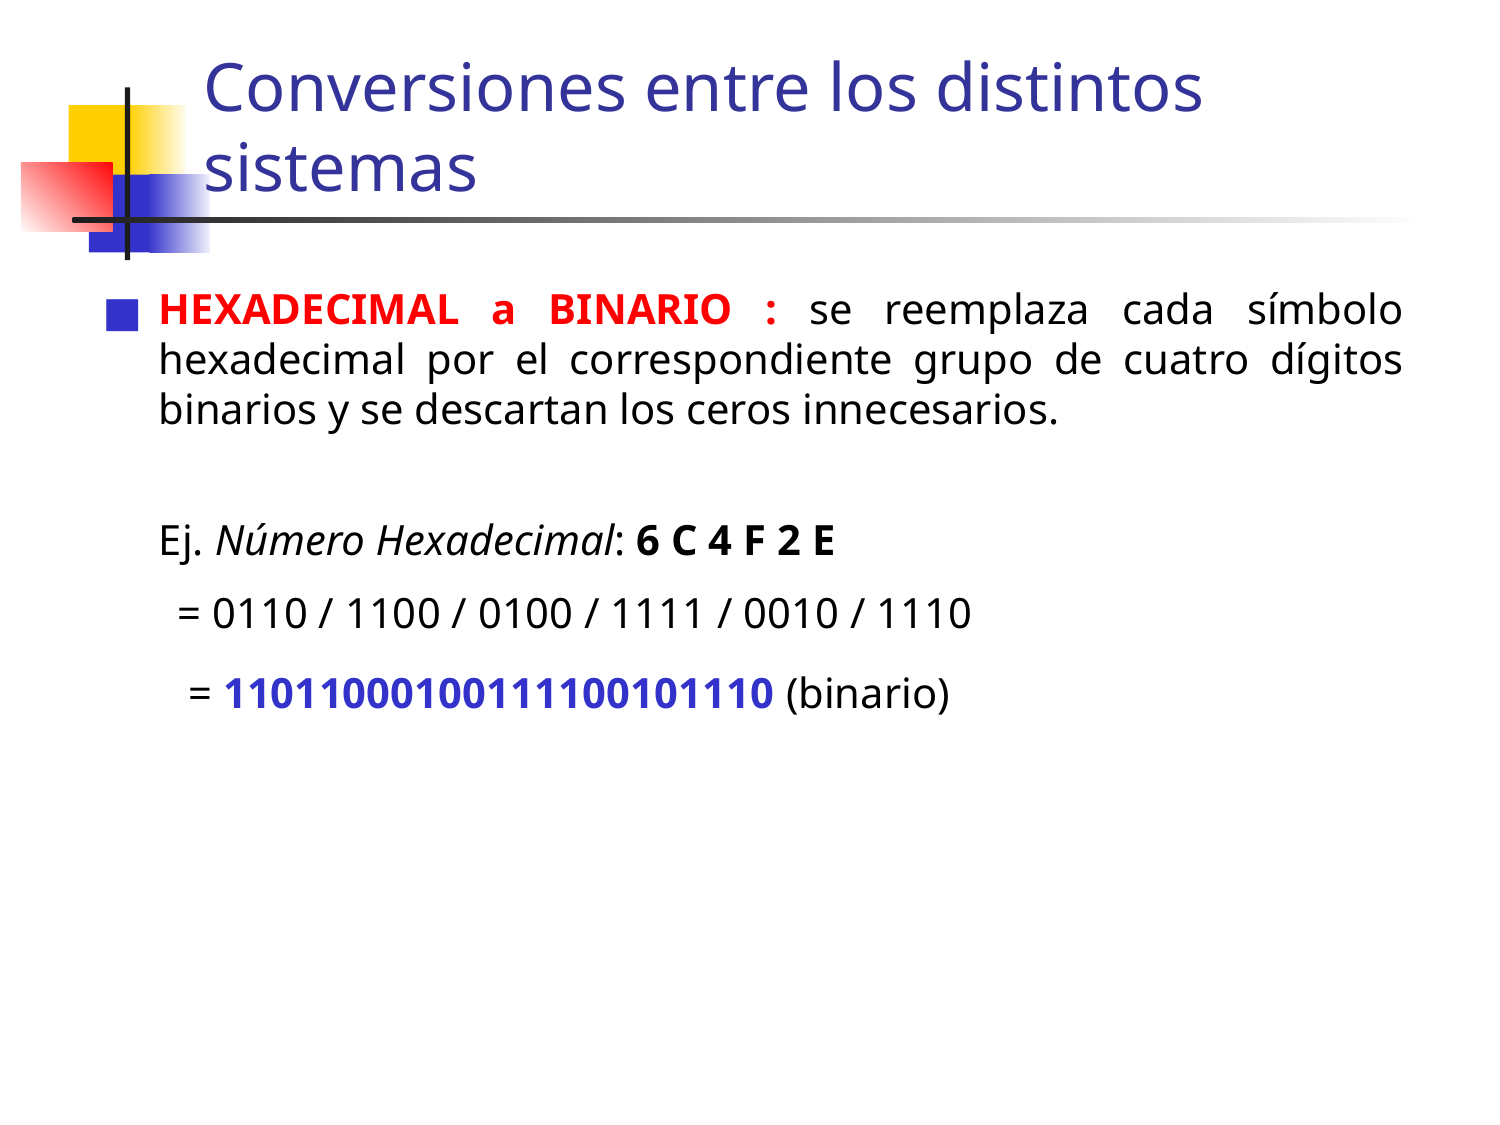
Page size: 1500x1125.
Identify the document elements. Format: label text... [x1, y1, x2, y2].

list HEXADECIMAL a BINARIO : se reemplaza cada símbolo hexadecimal por el correspondiente grupo de cuatro dígitos binarios y se descartan los ceros innecesarios. Ej. Número Hexadecimal: 6 C 4 F 2 E = 0110 / 1100 / 0100 / 1111 / 0010 / 1110 = 11011000100111100101110 (binario) [87, 275, 1419, 988]
title Conversiones entre los distintos sistemas [188, 35, 1468, 213]
